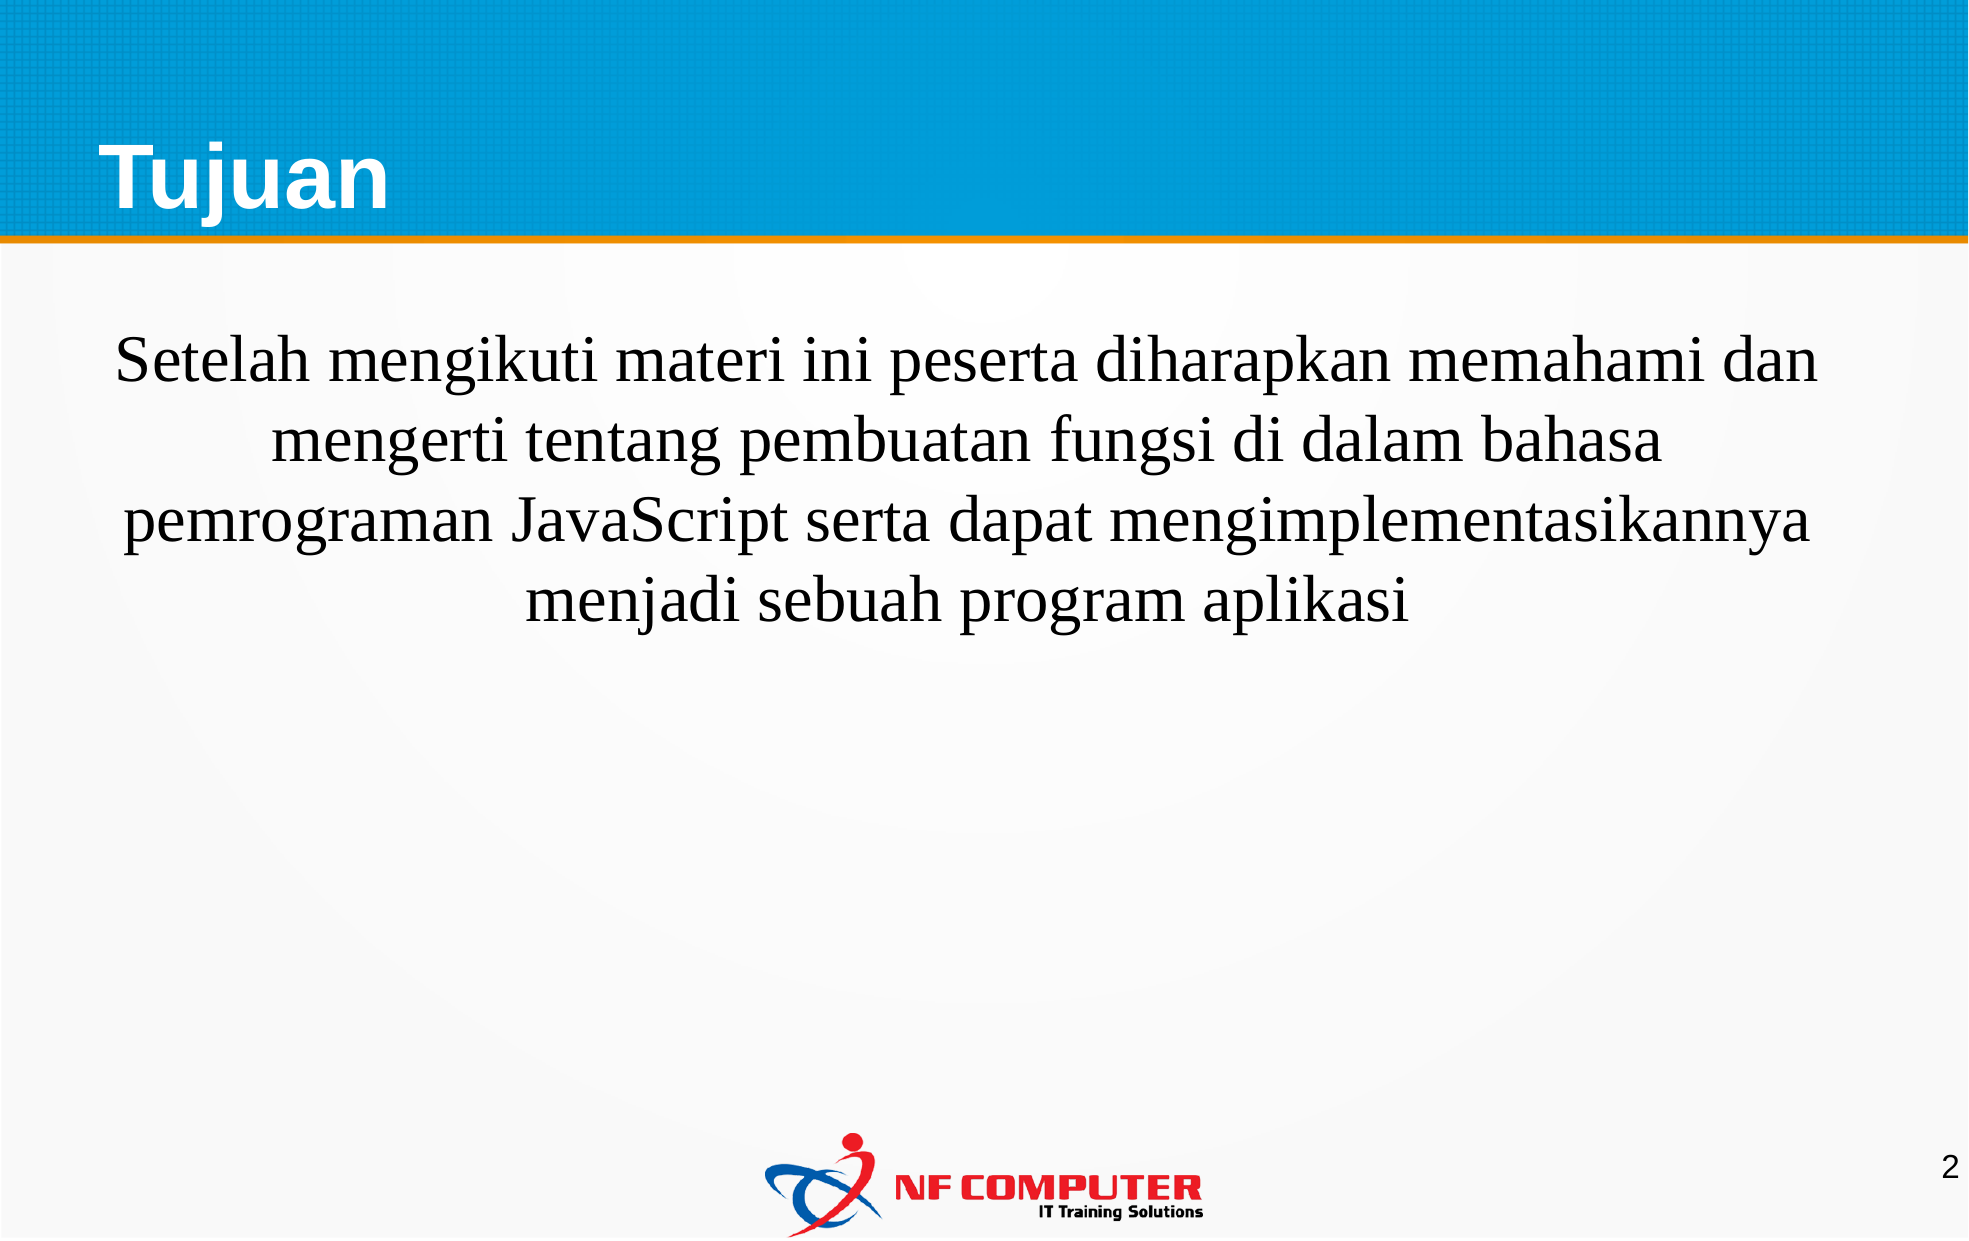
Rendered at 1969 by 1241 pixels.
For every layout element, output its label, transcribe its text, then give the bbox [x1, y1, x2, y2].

slide_number 2 [1841, 1145, 1960, 1241]
text_box Setelah mengikuti materi ini peserta diharapkan memahami dan mengerti tentang pembuatan fungsi di dalam bahasa pemrograman JavaScript serta dapat mengimplementasikannya menjadi sebuah program aplikasi [59, 314, 1860, 1080]
text_box Tujuan [98, 19, 1870, 227]
picture [0, 236, 1969, 1241]
